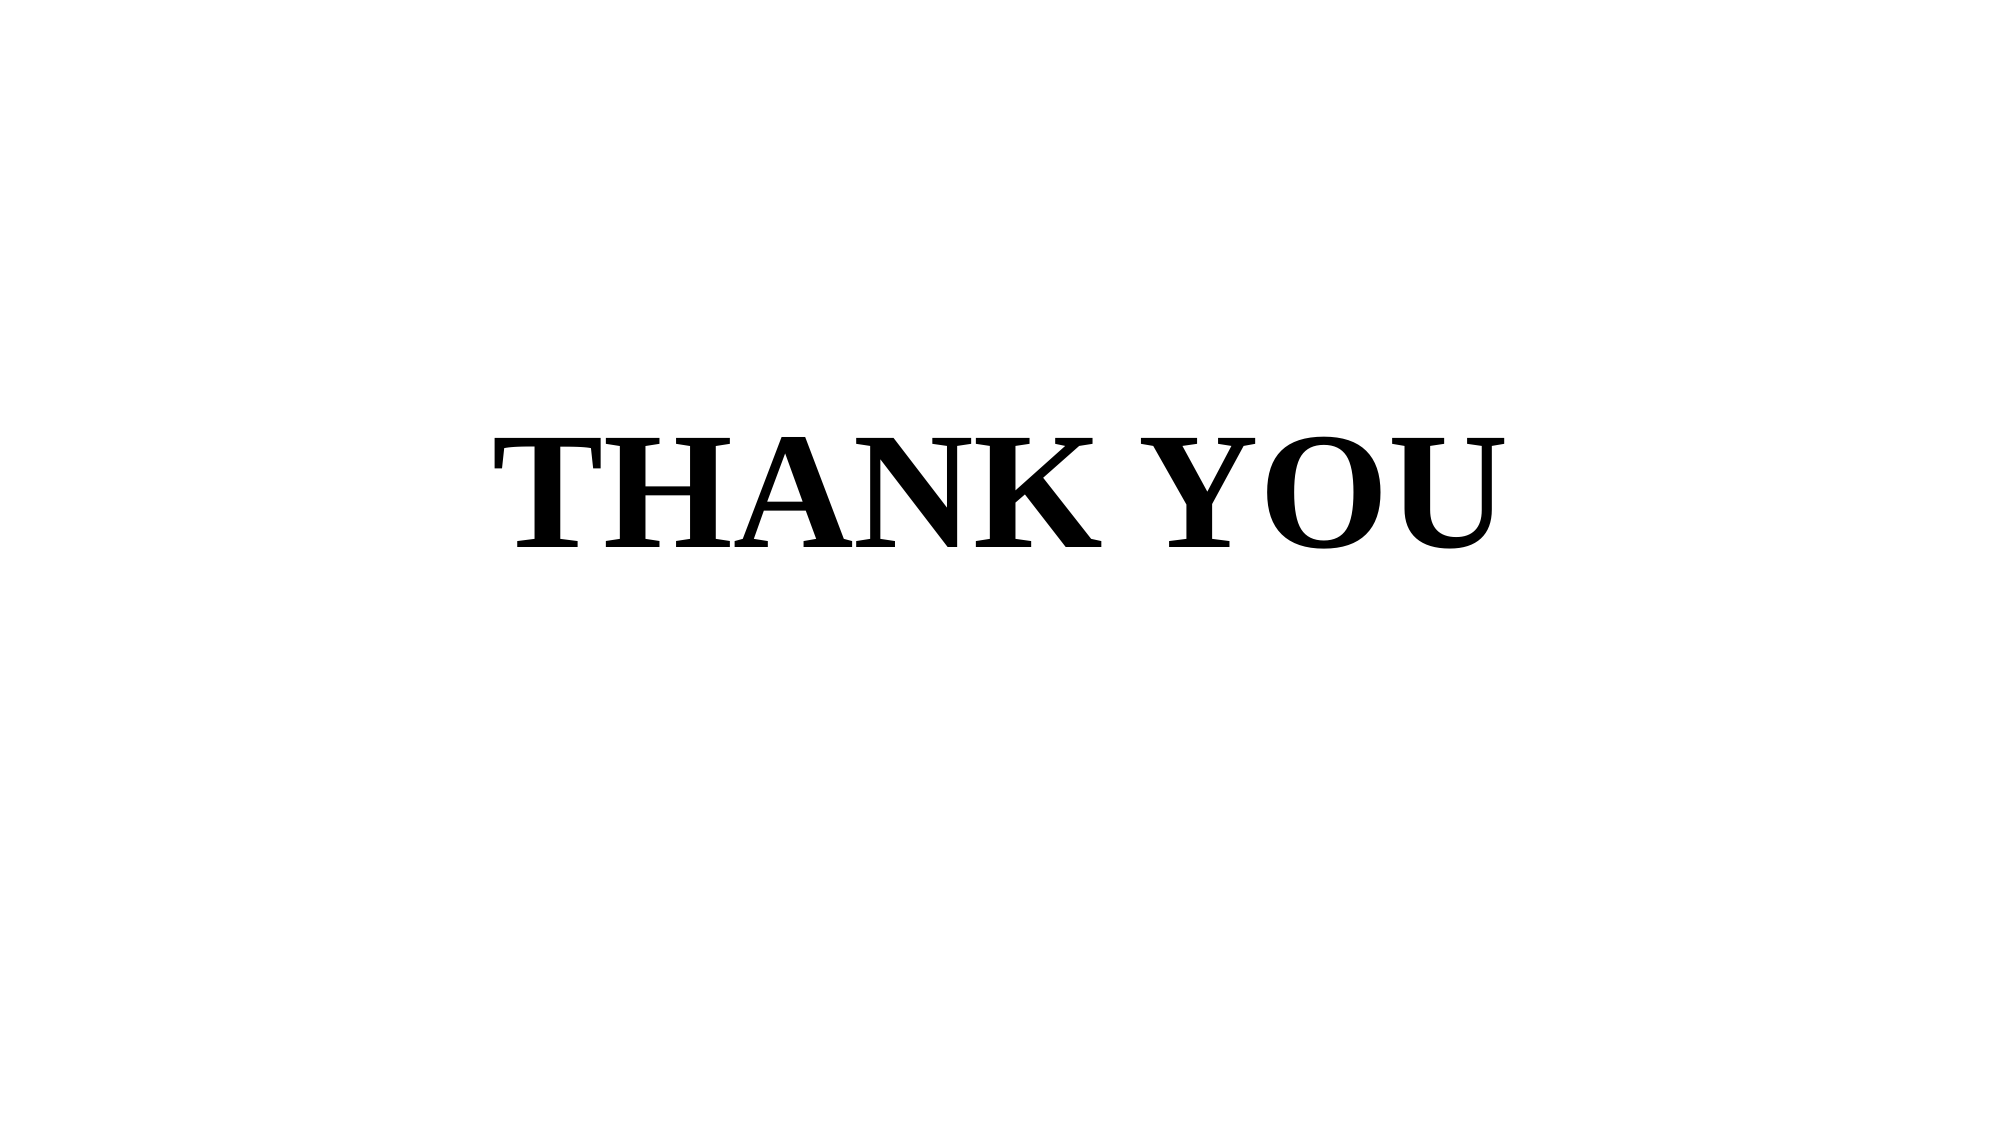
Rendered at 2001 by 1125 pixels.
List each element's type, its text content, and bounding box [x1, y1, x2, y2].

list THANK YOU [477, 395, 1811, 660]
